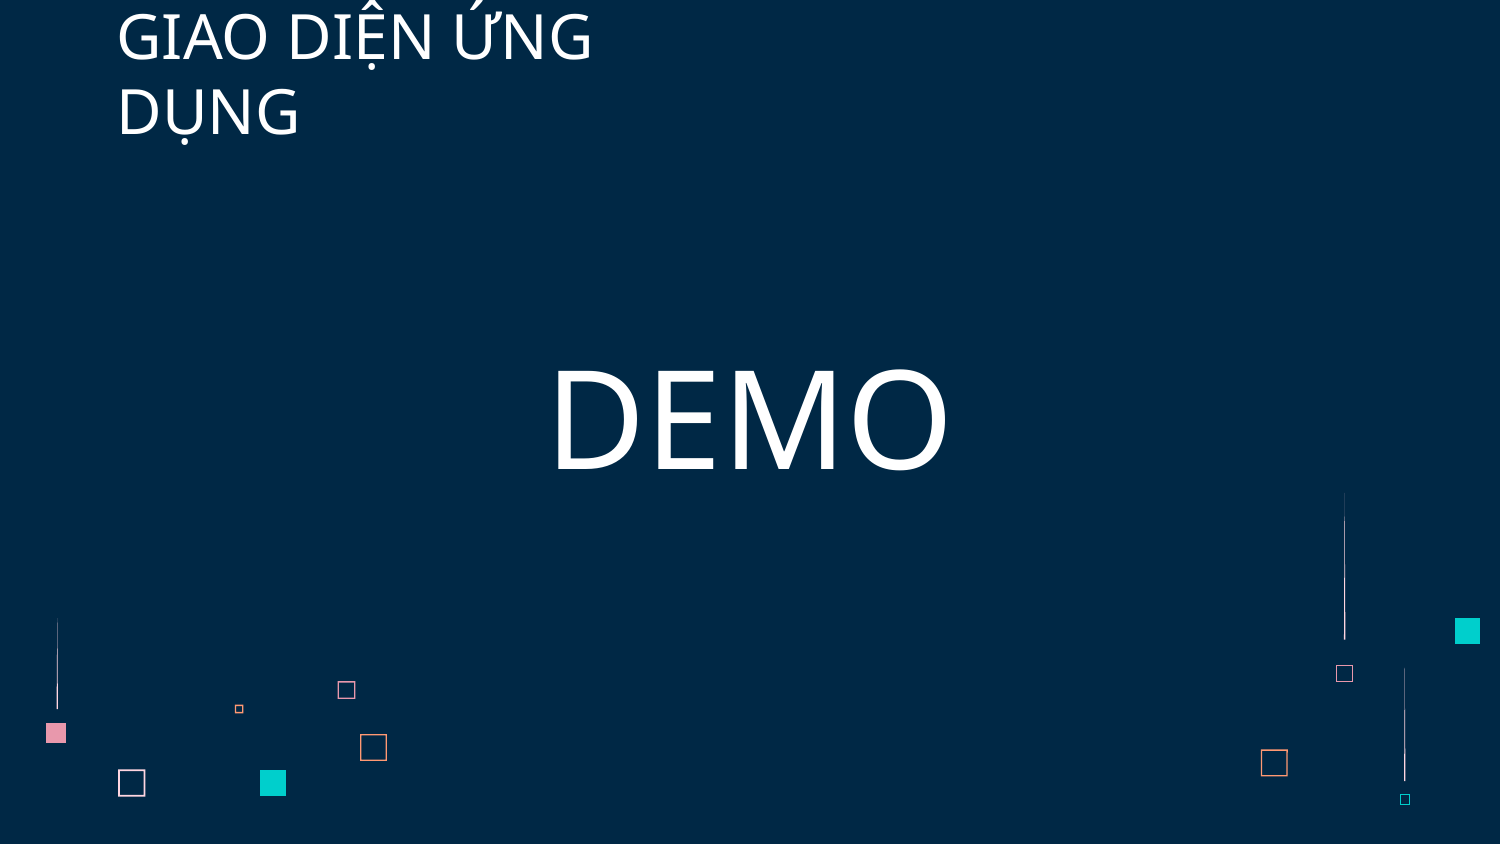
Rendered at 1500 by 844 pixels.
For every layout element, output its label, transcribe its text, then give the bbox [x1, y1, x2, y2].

title GIAO DIỆN ỨNG DỤNG [101, 67, 802, 163]
list DEMO [399, 317, 1101, 527]
